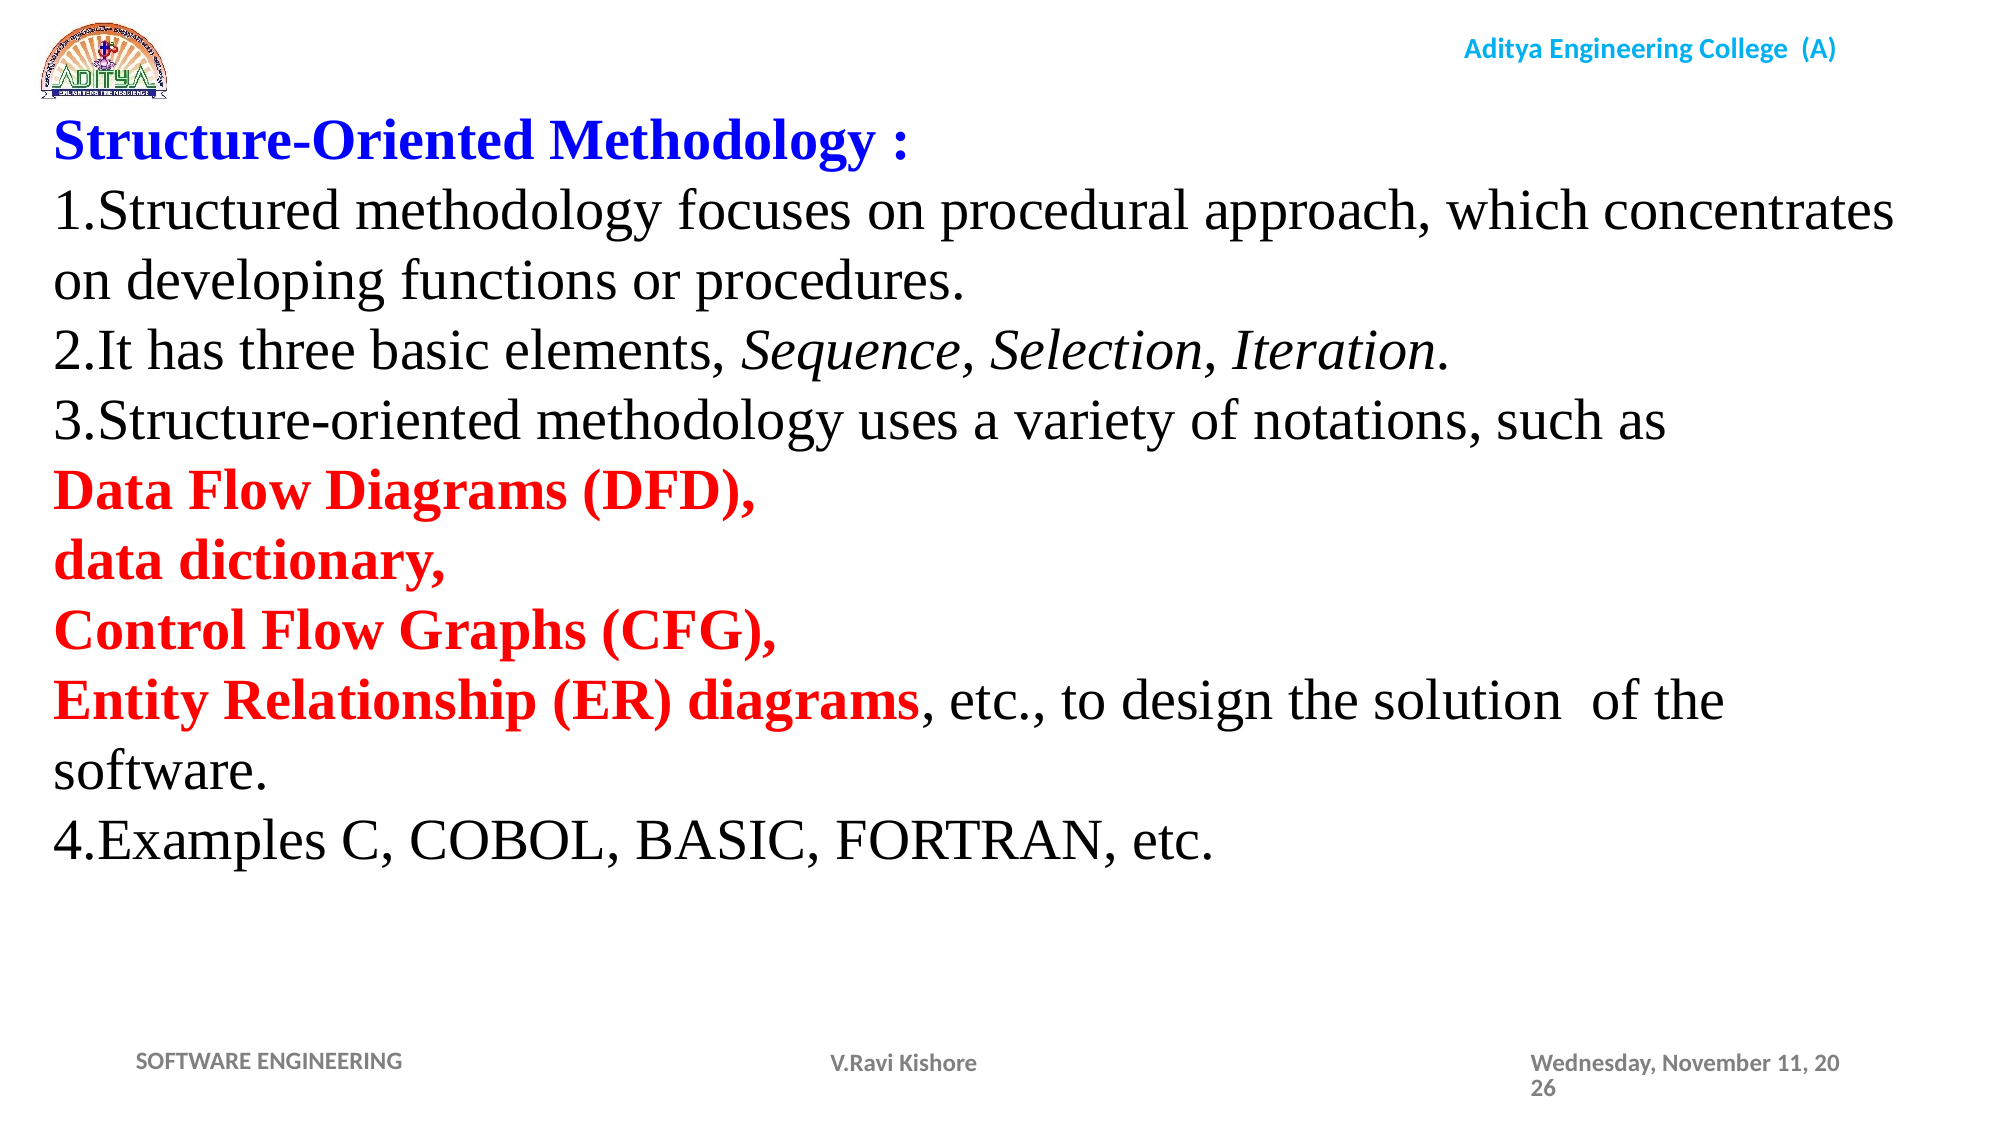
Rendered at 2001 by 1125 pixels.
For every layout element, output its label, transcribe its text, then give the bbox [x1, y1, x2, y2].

text_box Structure-Oriented Methodology : 1.Structured methodology focuses on procedural approach, which concentrates on developing functions or procedures. 2.It has three basic elements, Sequence, Selection, Iteration. 3.Structure-oriented methodology uses a variety of notations, such as Data Flow Diagrams (DFD), data dictionary, Control Flow Graphs (CFG), Entity Relationship (ER) diagrams, etc., to design the solution of the software. 4.Examples C, COBOL, BASIC, FORTRAN, etc. [38, 93, 1961, 879]
picture [39, 22, 168, 93]
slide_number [1515, 1031, 1861, 1092]
footer V.Ravi Kishore [678, 1031, 1129, 1092]
